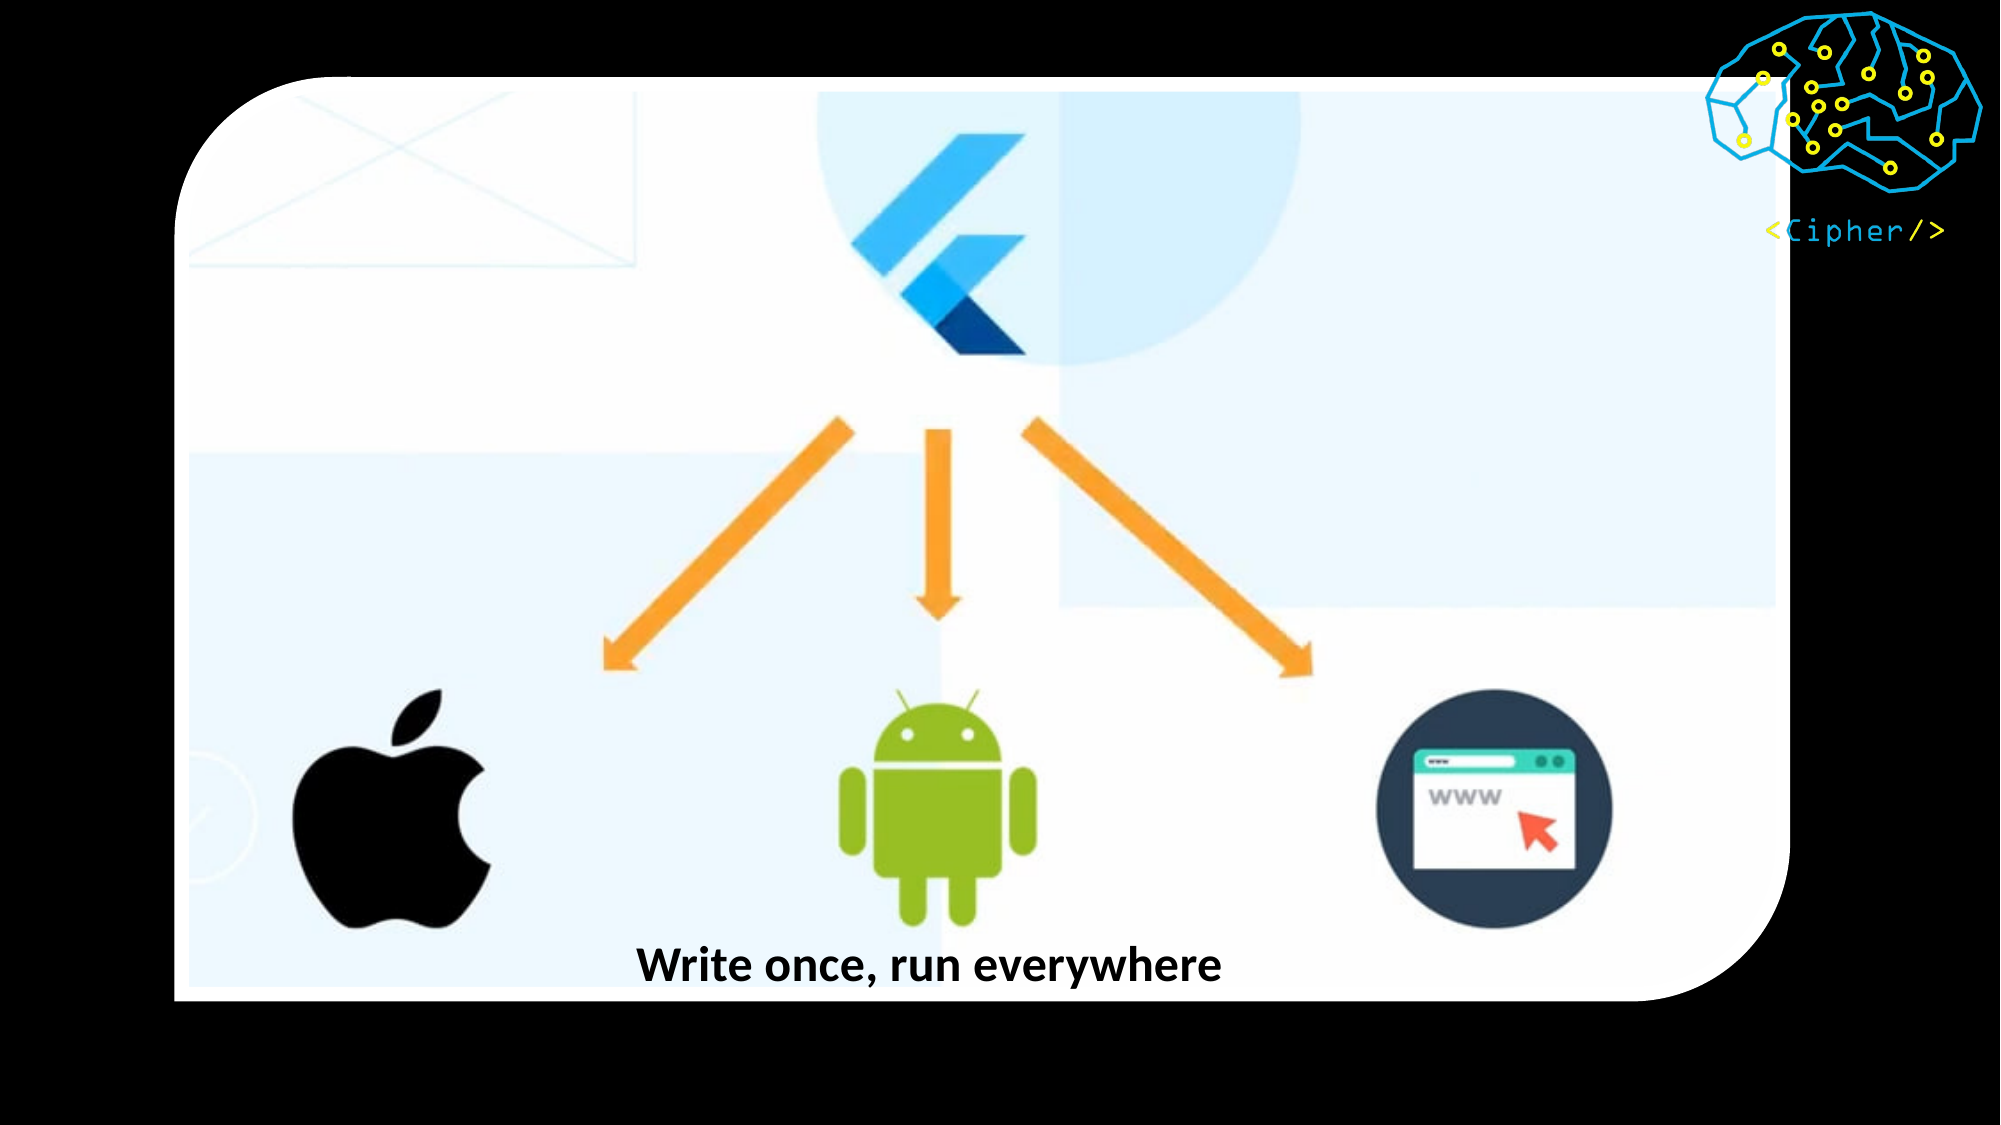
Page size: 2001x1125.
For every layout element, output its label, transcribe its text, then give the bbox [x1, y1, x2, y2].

picture [1830, 228, 1838, 238]
text_box Write once, run everywhere [621, 995, 1379, 1058]
picture [1874, 11, 1983, 104]
picture [181, 11, 1983, 995]
picture [1711, 16, 1978, 189]
